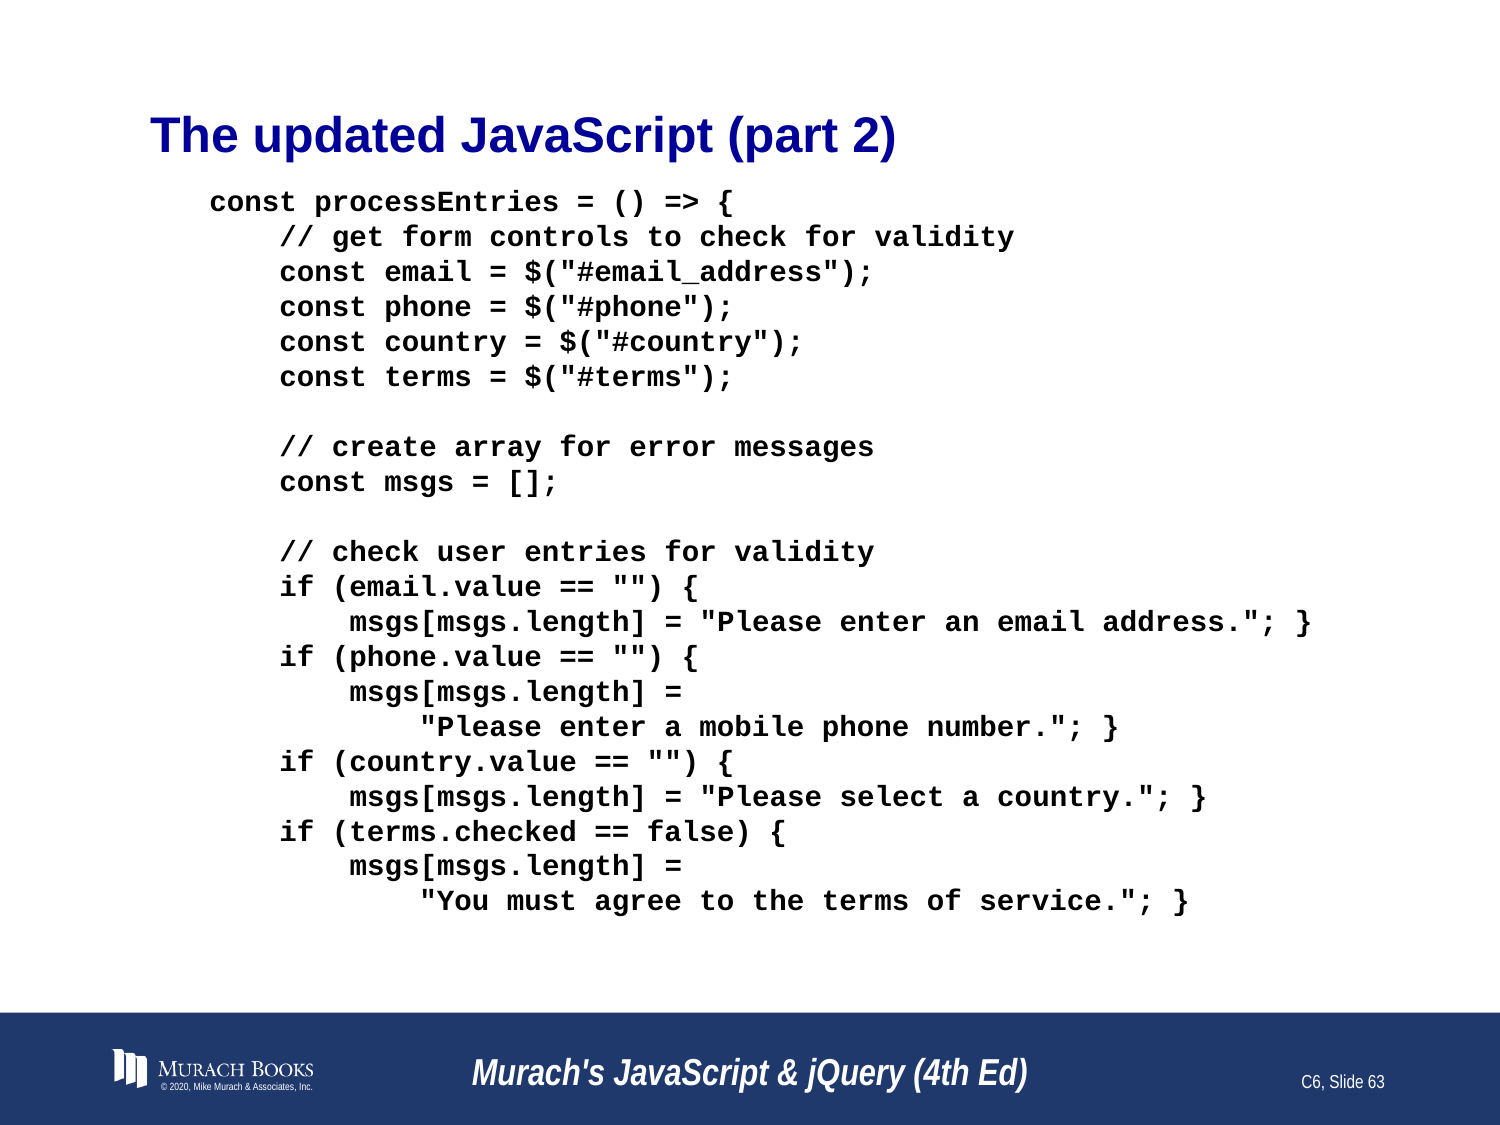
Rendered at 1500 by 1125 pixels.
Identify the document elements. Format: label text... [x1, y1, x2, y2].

footer © 2020, Mike Murach & Associates, Inc. [12, 1025, 463, 1100]
slide_number C6, Slide 63 [1087, 1025, 1400, 1100]
title The updated JavaScript (part 2) [150, 102, 1350, 164]
list const processEntries = () => { // get form controls to check for validity const email = $("#email_address"); const phone = $("#phone"); const country = $("#country"); const terms = $("#terms"); // create array for error messages const msgs = []; // check user entries for validity if (email.value == "") { msgs[msgs.length] = "Please enter an email address."; } if (phone.value == "") { msgs[msgs.length] = "Please enter a mobile phone number."; } if (country.value == "") { msgs[msgs.length] = "Please select a country."; } if (terms.checked == false) { msgs[msgs.length] = "You must agree to the terms of service."; } [137, 174, 1350, 975]
slide_number Murach's JavaScript & jQuery (4th Ed) [463, 1025, 1050, 1100]
